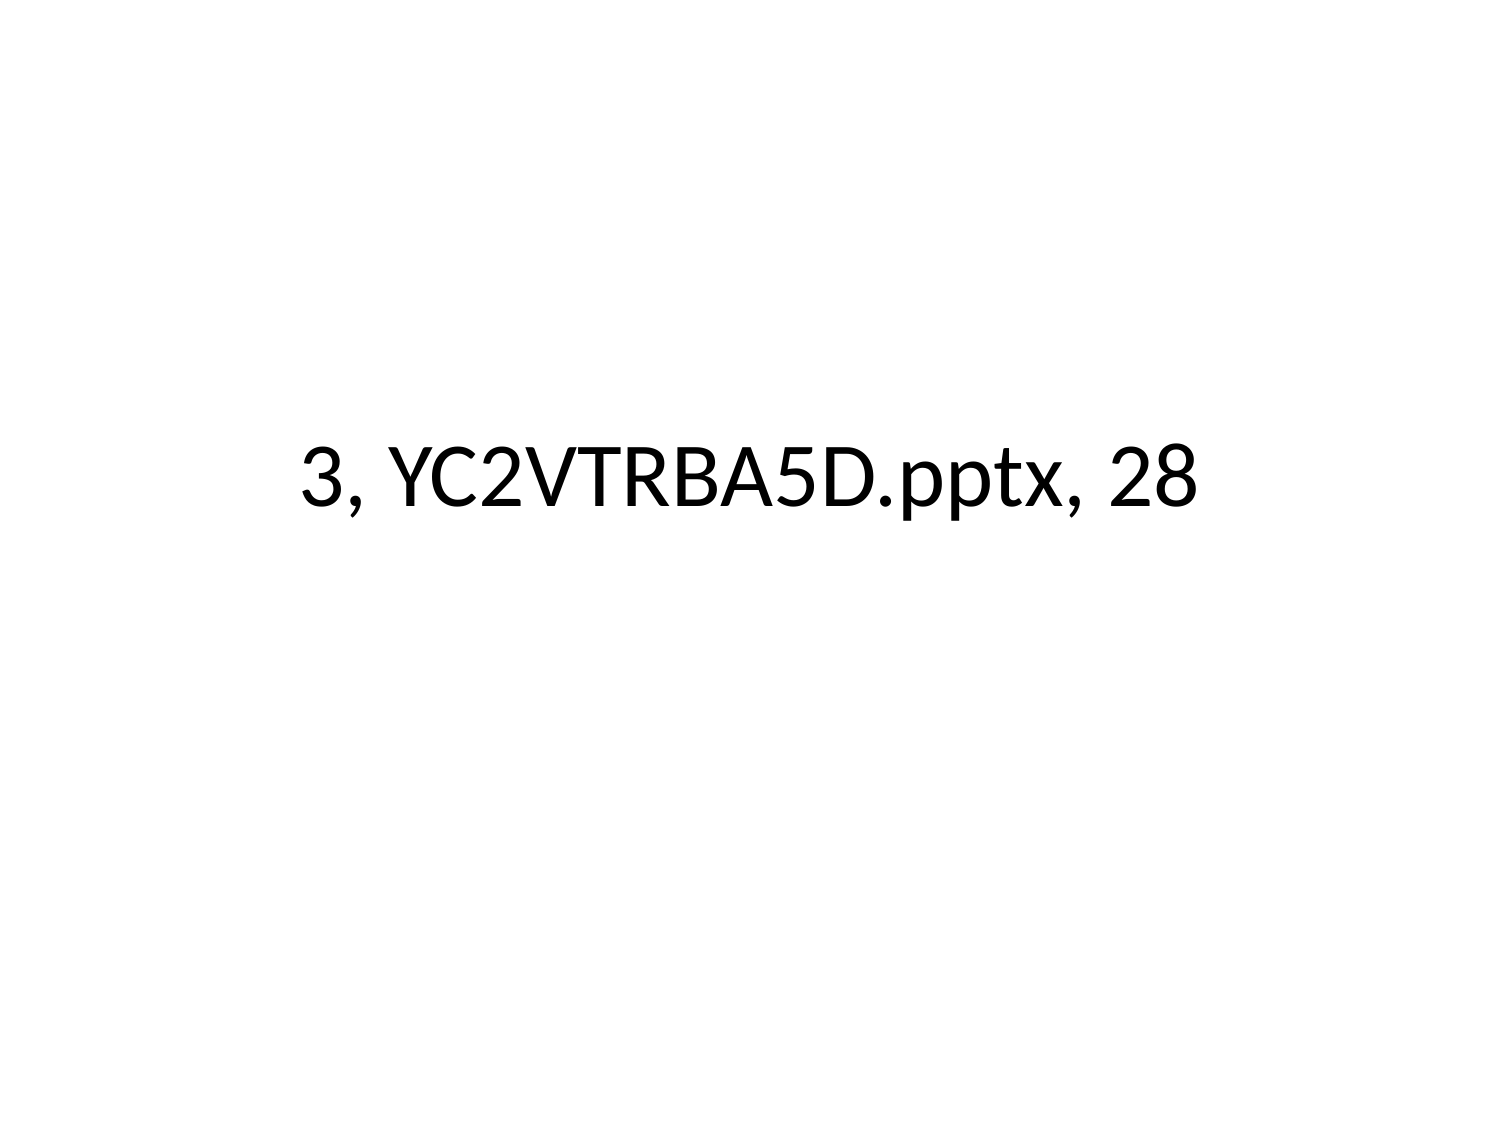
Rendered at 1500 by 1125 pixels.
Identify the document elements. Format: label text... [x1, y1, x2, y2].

title 3, YC2VTRBA5D.pptx, 28 [112, 349, 1388, 591]
